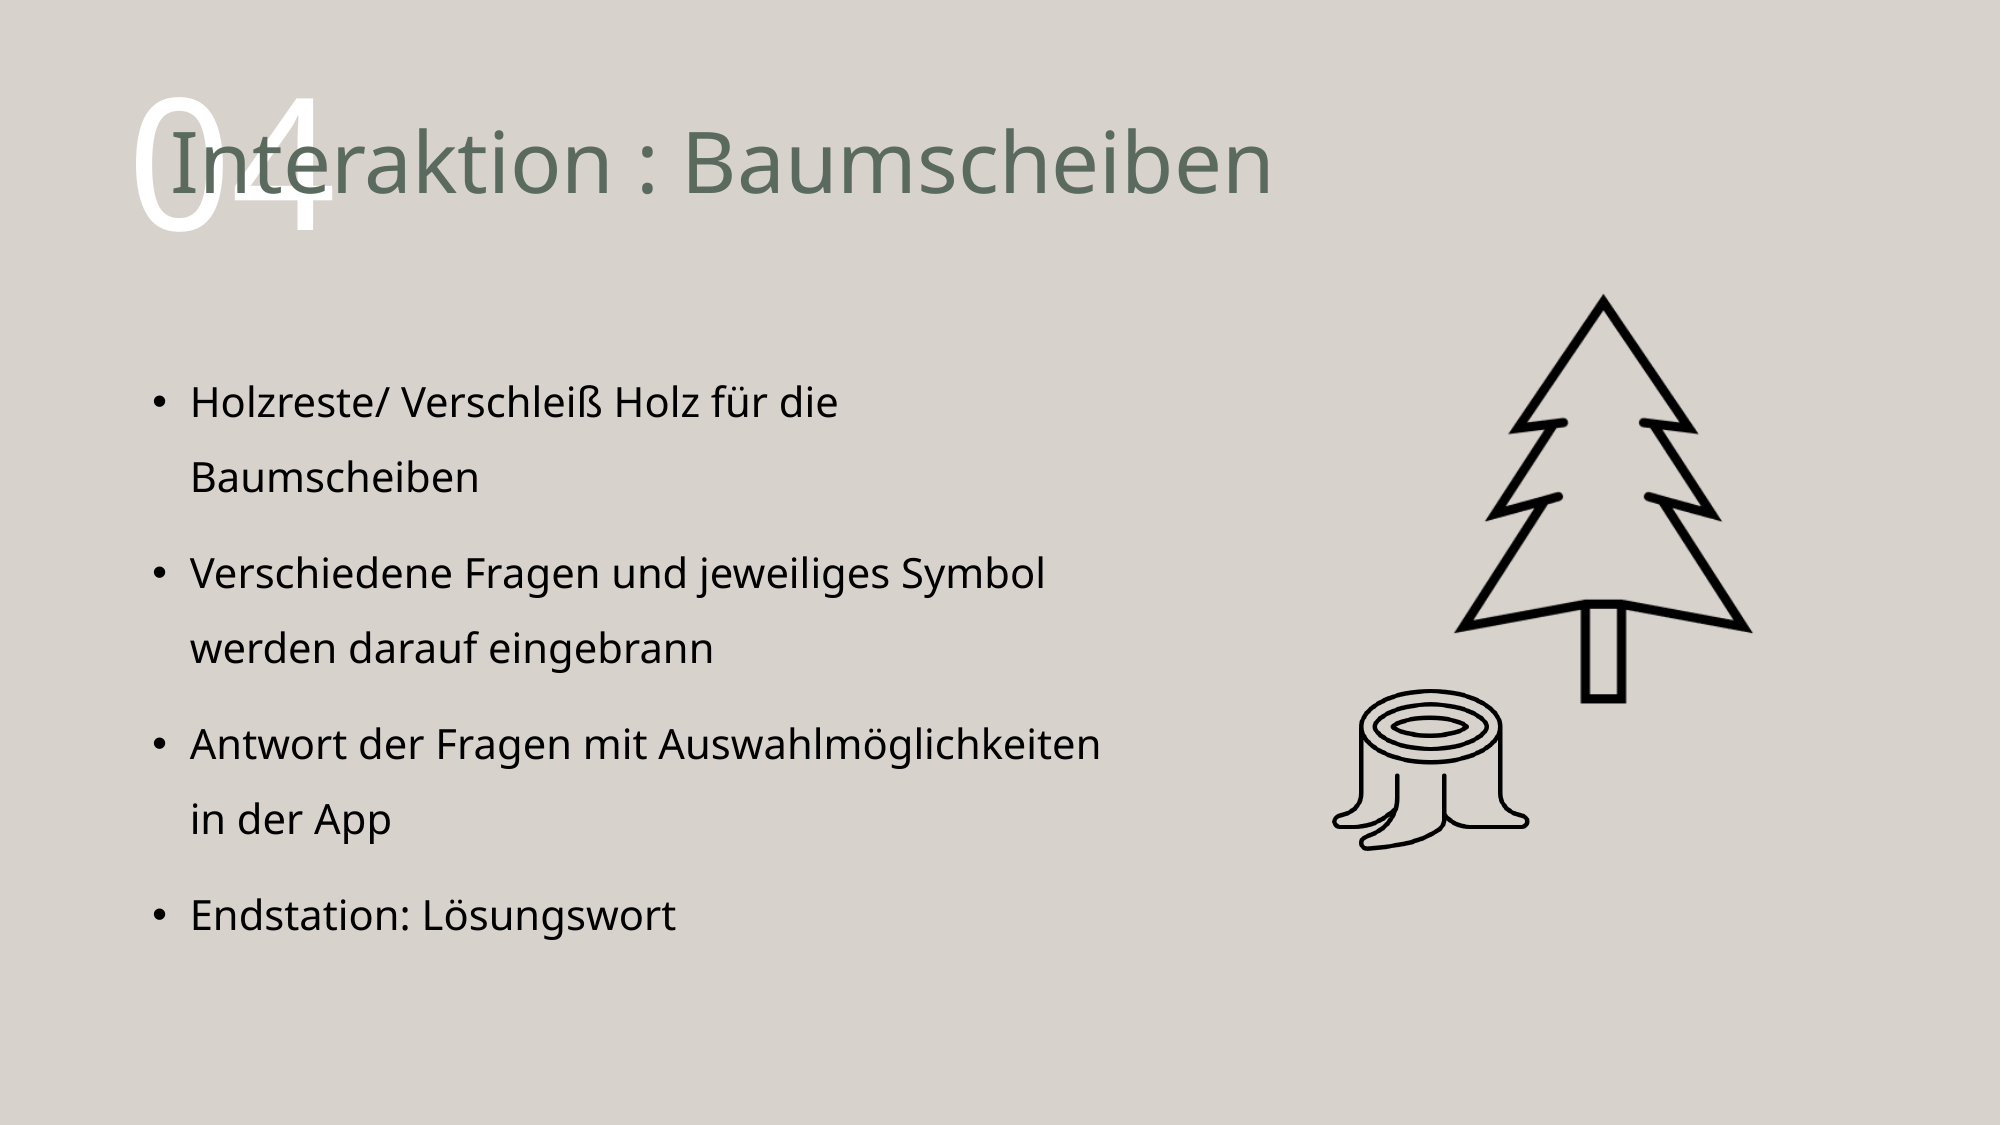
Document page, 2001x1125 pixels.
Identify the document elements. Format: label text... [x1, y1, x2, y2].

text_box Holzreste/ Verschleiß Holz für die Baumscheiben Verschiedene Fragen und jeweiliges Symbol werden darauf eingebrann Antwort der Fragen mit Auswahlmöglichkeiten in der App Endstation: Lösungswort [137, 343, 1134, 1065]
title Interaktion : Baumscheiben [155, 112, 1459, 220]
list 04 [112, 64, 503, 247]
picture [1323, 279, 1825, 878]
